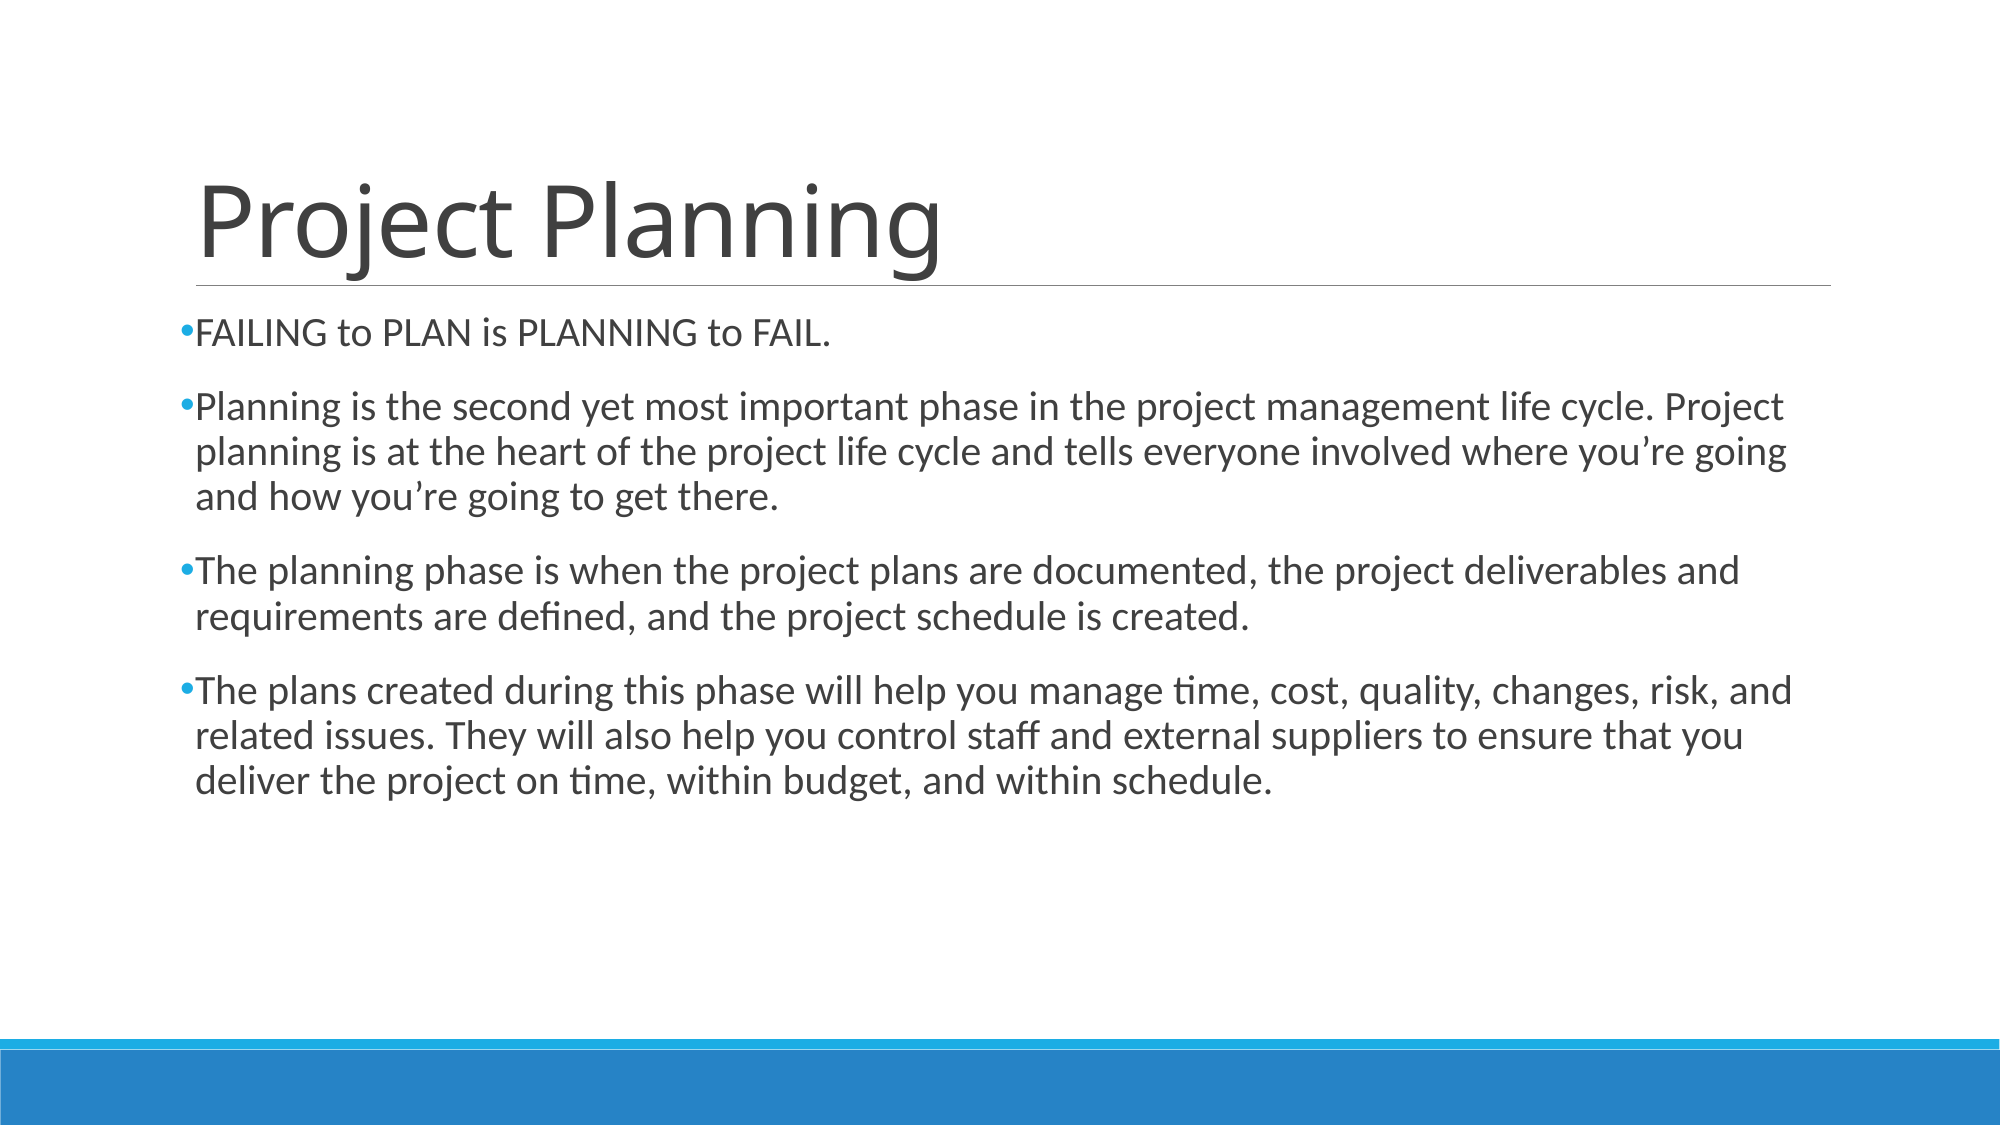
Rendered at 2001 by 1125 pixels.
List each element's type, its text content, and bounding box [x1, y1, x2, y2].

title Project Planning [180, 47, 1830, 285]
list FAILING to PLAN is PLANNING to FAIL. Planning is the second yet most important phase in the project management life cycle. Project planning is at the heart of the project life cycle and tells everyone involved where you’re going and how you’re going to get there. The planning phase is when the project plans are documented, the project deliverables and requirements are defined, and the project schedule is created. The plans created during this phase will help you manage time, cost, quality, changes, risk, and related issues. They will also help you control staff and external suppliers to ensure that you deliver the project on time, within budget, and within schedule. [180, 302, 1830, 963]
